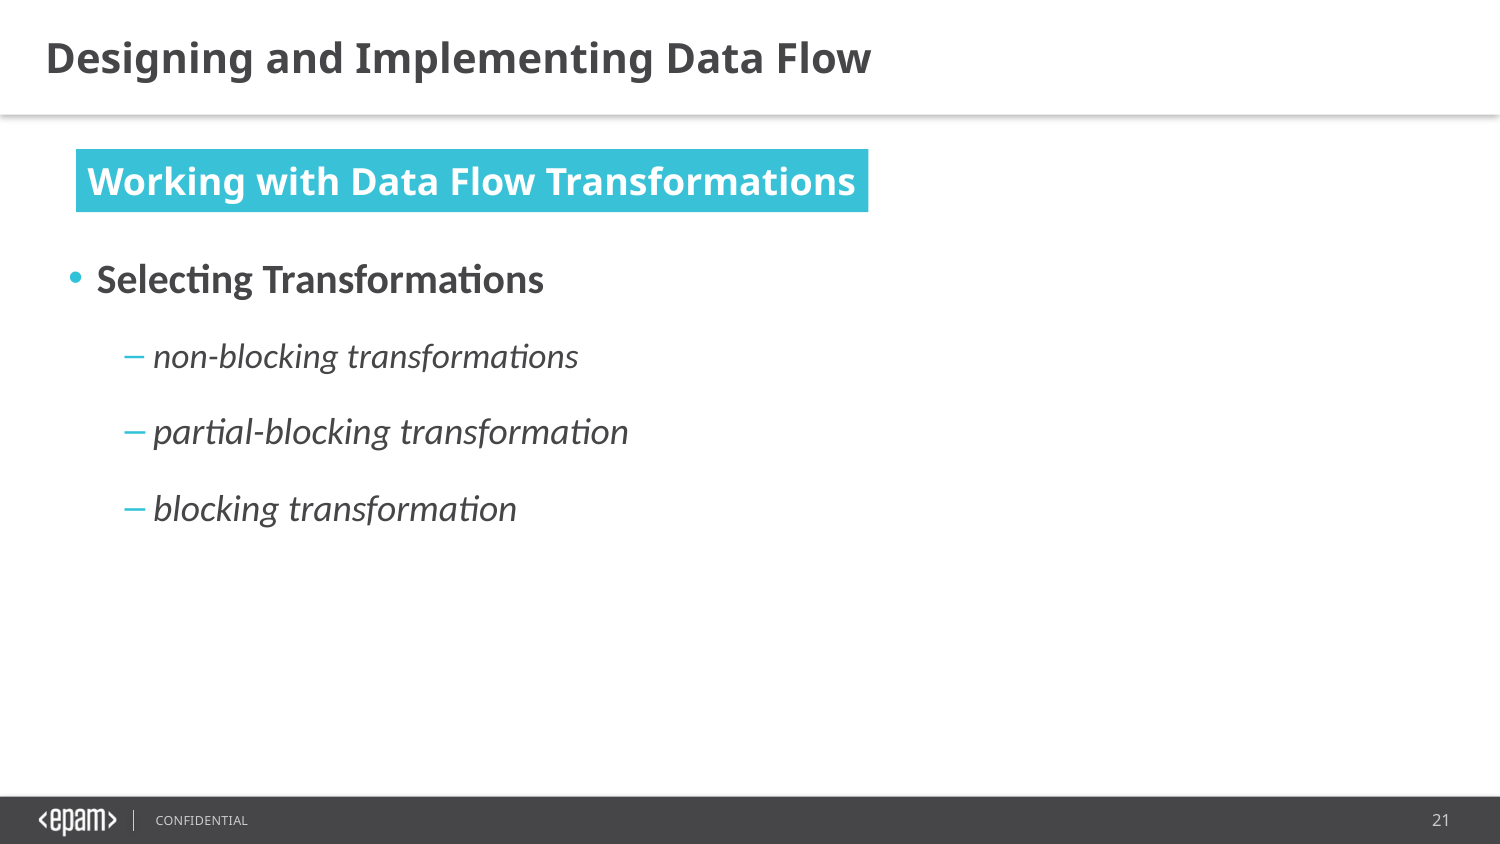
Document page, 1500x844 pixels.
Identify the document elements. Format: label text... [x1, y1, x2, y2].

text_box Working with Data Flow Transformations [76, 149, 869, 213]
list Designing and Implementing Data Flow [0, 0, 1500, 115]
text_box Selecting Transformations non-blocking transformations partial-blocking transformation blocking transformation [53, 239, 1420, 752]
picture [38, 808, 117, 837]
